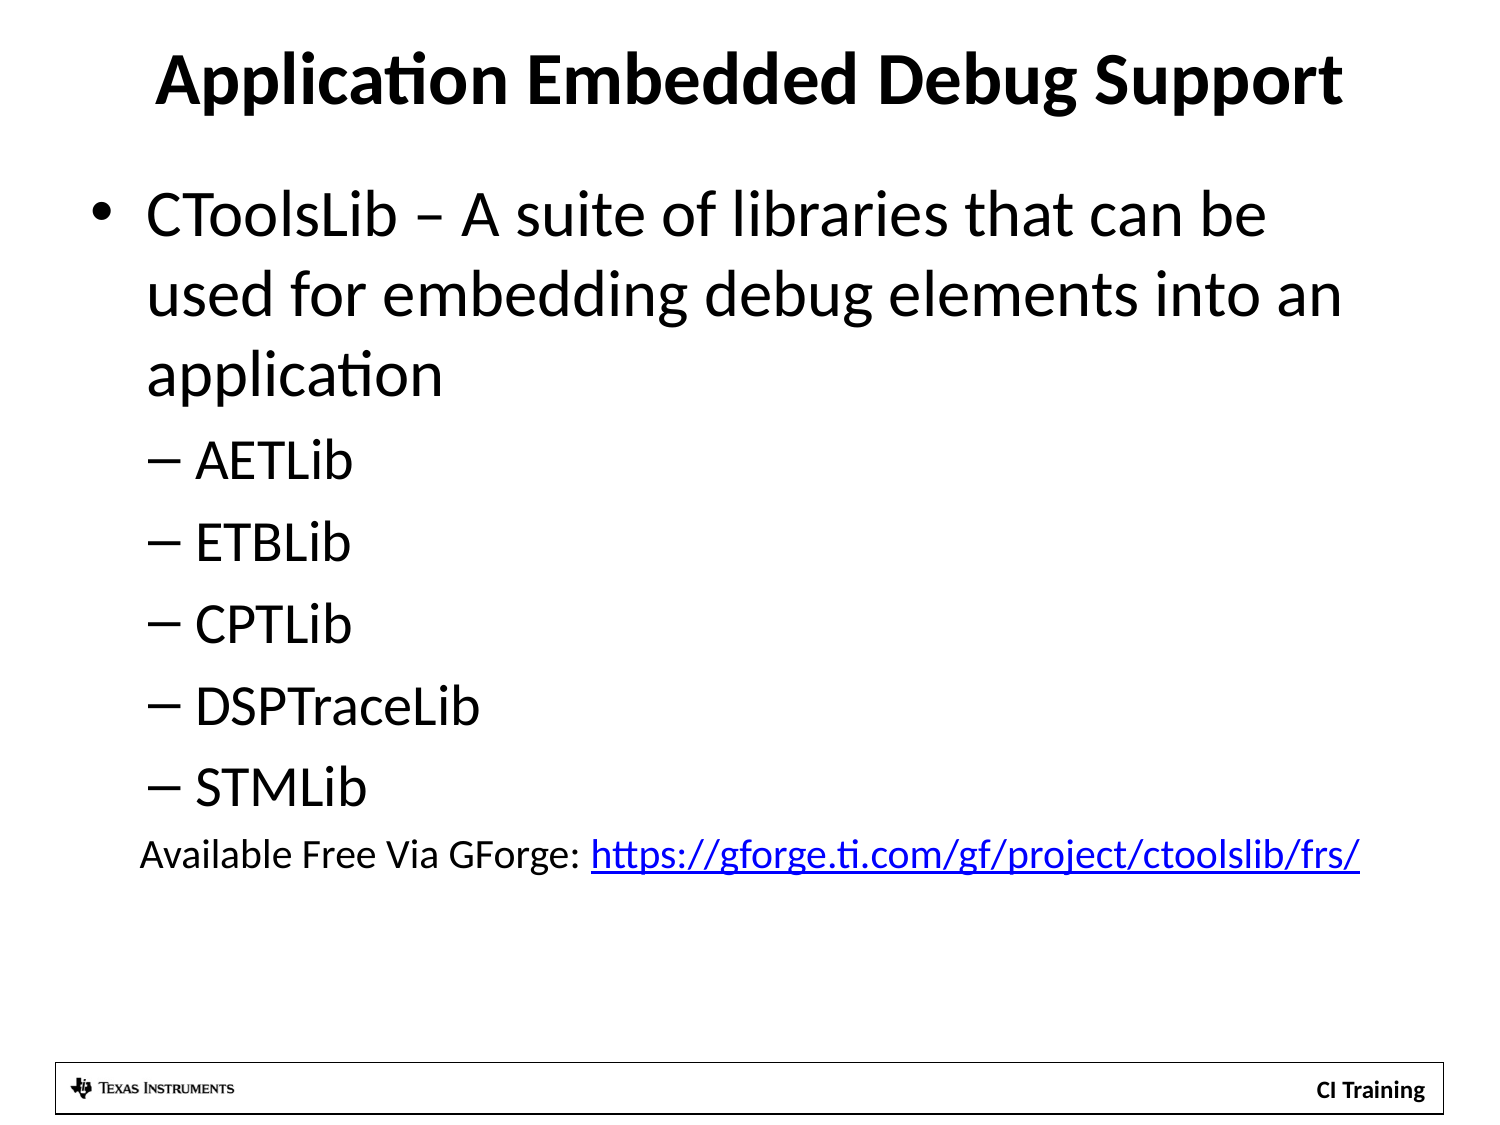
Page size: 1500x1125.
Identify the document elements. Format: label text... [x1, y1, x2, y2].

picture [59, 1066, 245, 1110]
list CToolsLib – A suite of libraries that can be used for embedding debug elements into an application AETLib ETBLib CPTLib DSPTraceLib STMLib Available Free Via GForge: https://gforge.ti.com/gf/project/ctoolslib/frs/ [74, 162, 1426, 1038]
title Application Embedded Debug Support [74, 12, 1426, 138]
